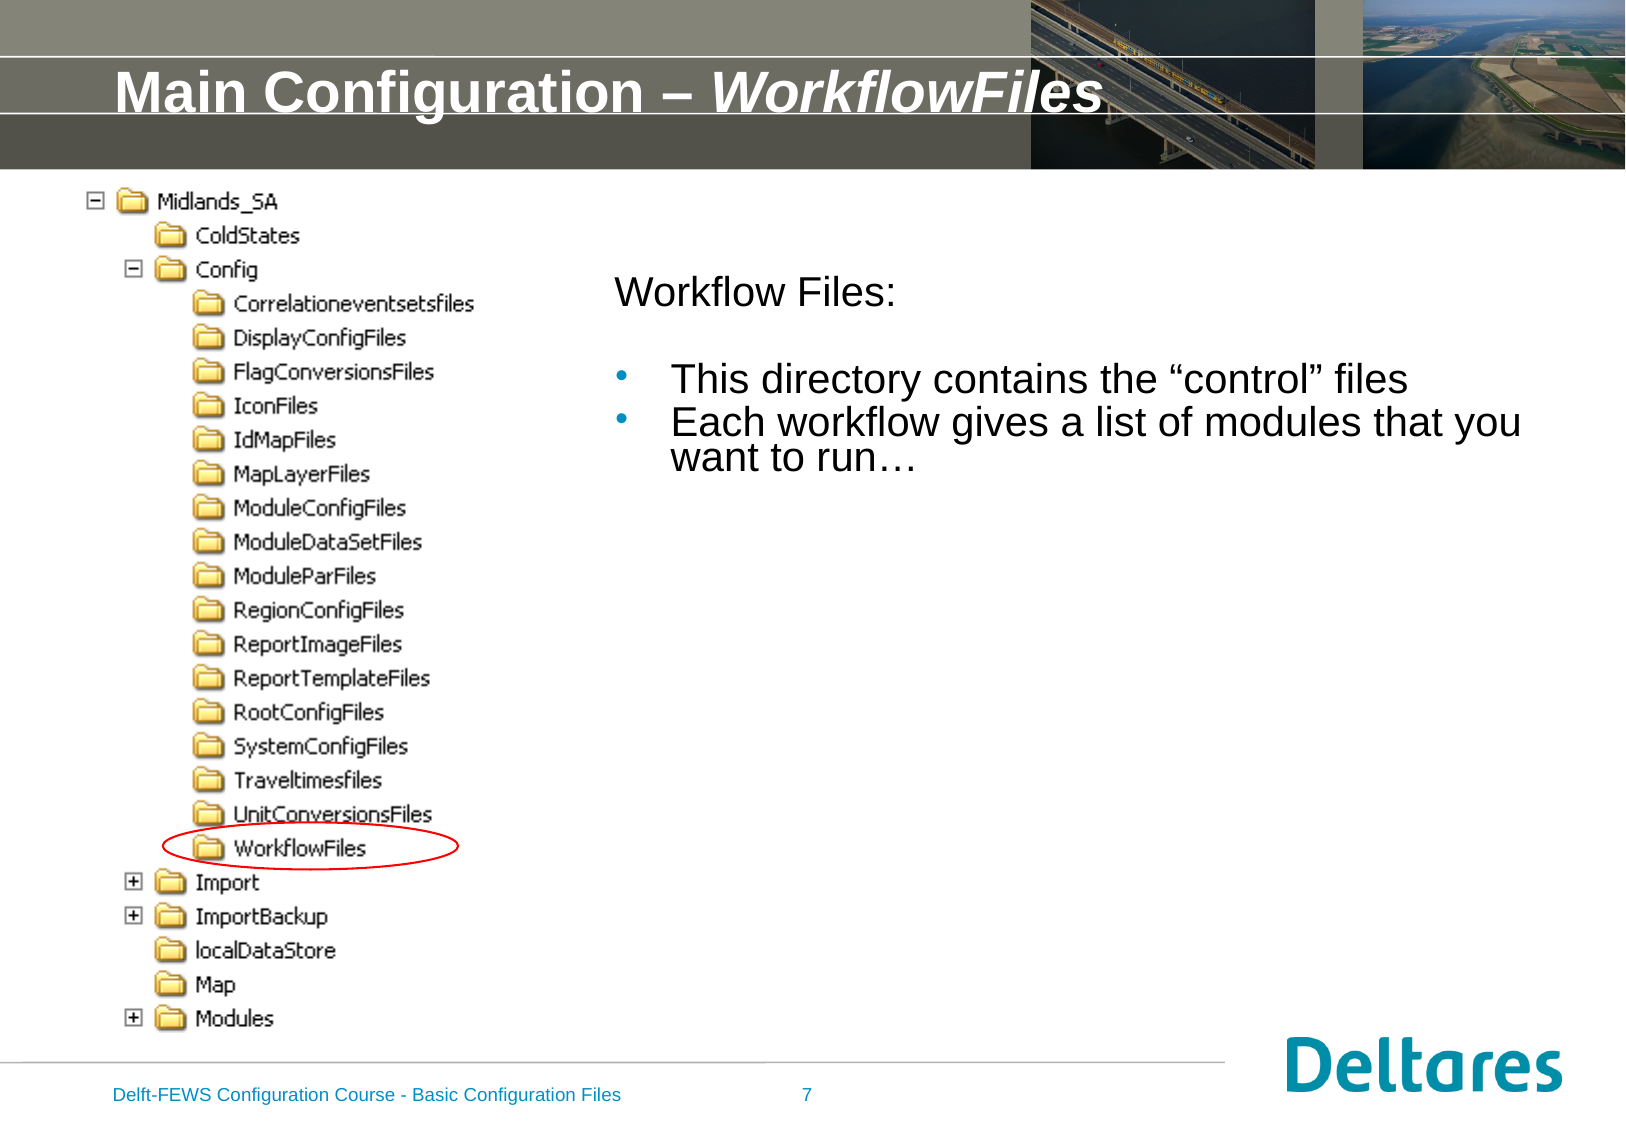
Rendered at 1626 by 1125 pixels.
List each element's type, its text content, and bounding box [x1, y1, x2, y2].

title Main Configuration – WorkflowFiles [99, 60, 1475, 188]
list Workflow Files: This directory contains the “control” files Each workflow gives a list of modules that you want to run… [614, 278, 1604, 985]
footer Delft-FEWS Configuration Course - Basic Configuration Files [112, 1085, 659, 1125]
picture [1287, 1037, 1562, 1092]
slide_number 7 [735, 1085, 813, 1125]
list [78, 184, 494, 1036]
picture [1363, 0, 1626, 171]
picture [1031, 0, 1315, 56]
